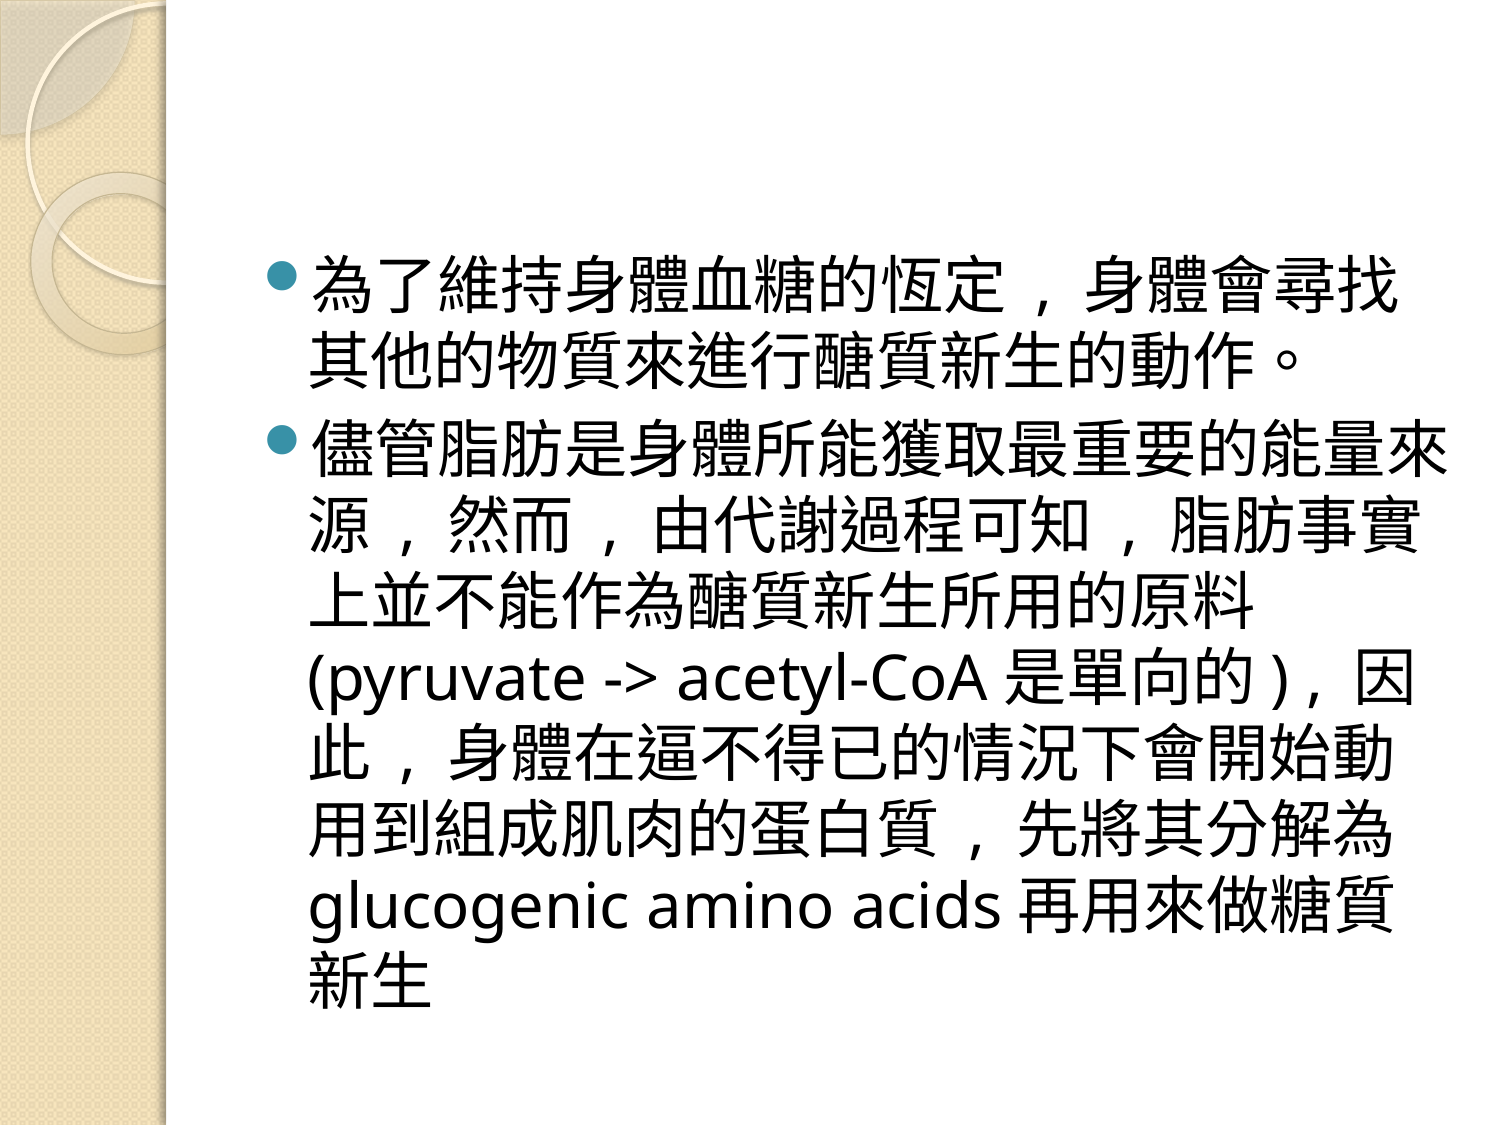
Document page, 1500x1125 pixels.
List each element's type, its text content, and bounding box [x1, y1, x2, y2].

list 為了維持身體血糖的恆定 , 身體會尋找其他的物質來進行醣質新生的動作。 儘管脂肪是身體所能獲取最重要的能量來源 , 然而 , 由代謝過程可知 , 脂肪事實上並不能作為醣質新生所用的原料 (pyruvate -> acetyl-CoA是單向的) , 因此 , 身體在逼不得已的情況下會開始動用到組成肌肉的蛋白質 , 先將其分解為glucogenic amino acids再用來做糖質新生 [235, 237, 1466, 1025]
